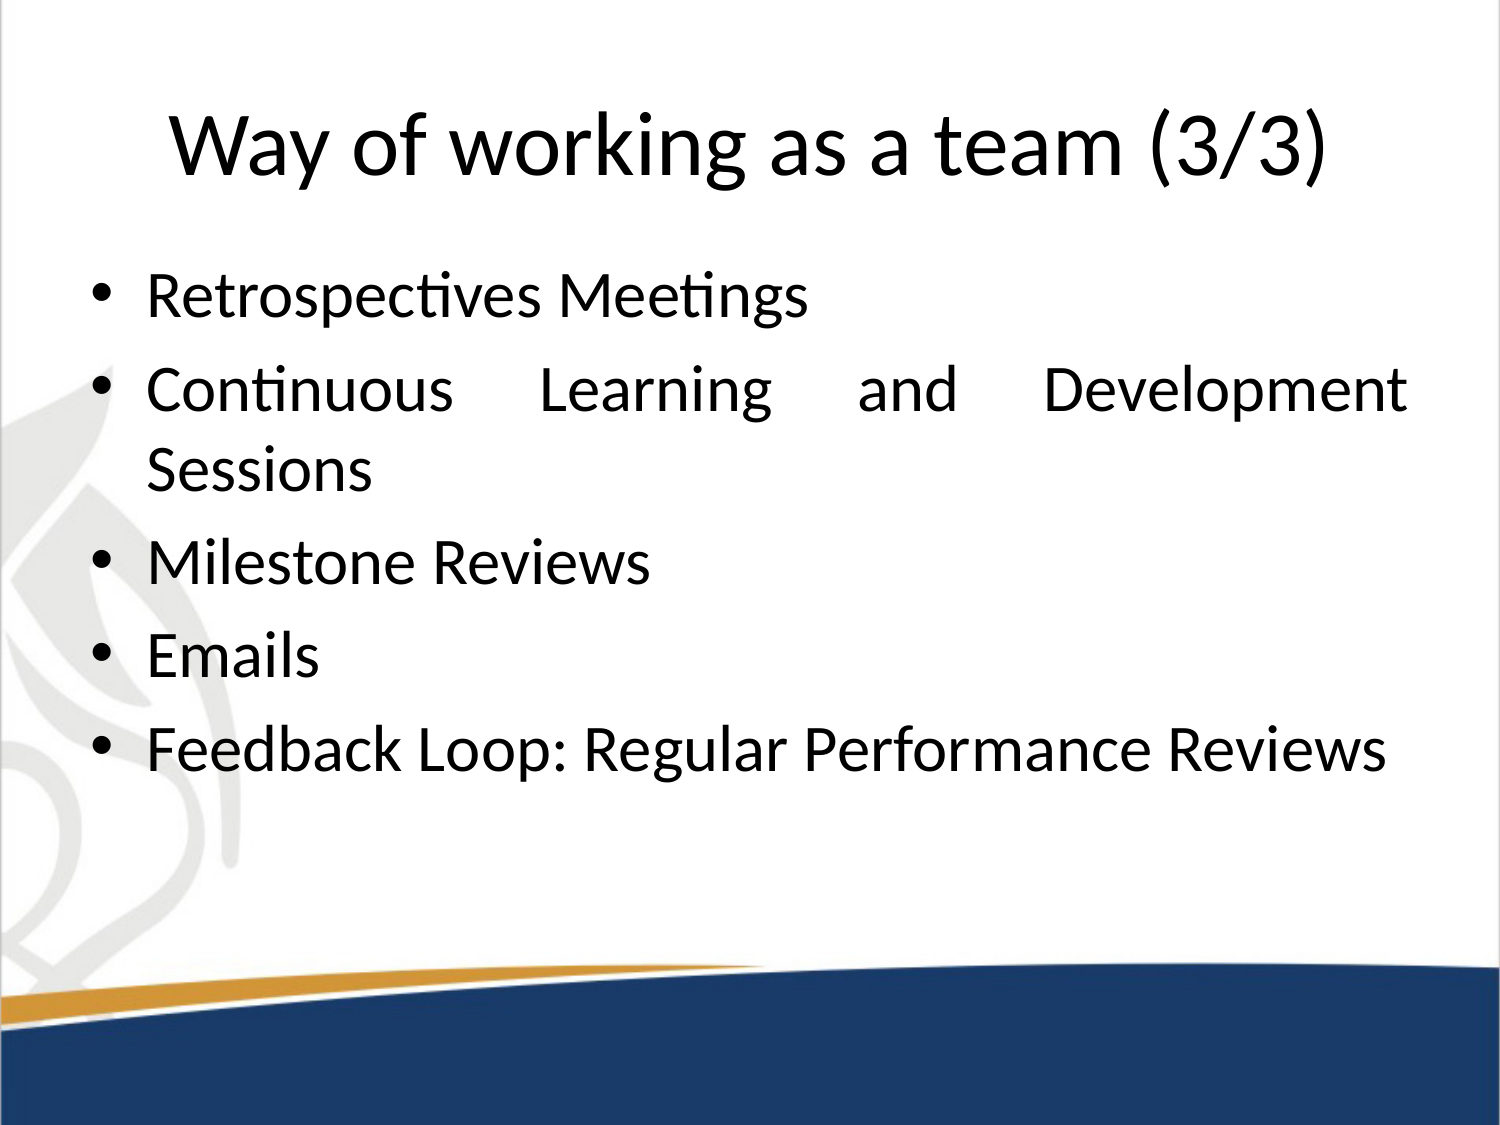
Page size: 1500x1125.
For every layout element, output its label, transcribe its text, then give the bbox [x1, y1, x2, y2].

list Retrospectives Meetings Continuous Learning and Development Sessions Milestone Reviews Emails Feedback Loop: Regular Performance Reviews [75, 243, 1425, 882]
title Way of working as a team (3/3) [75, 45, 1425, 233]
picture [0, 0, 1500, 1125]
